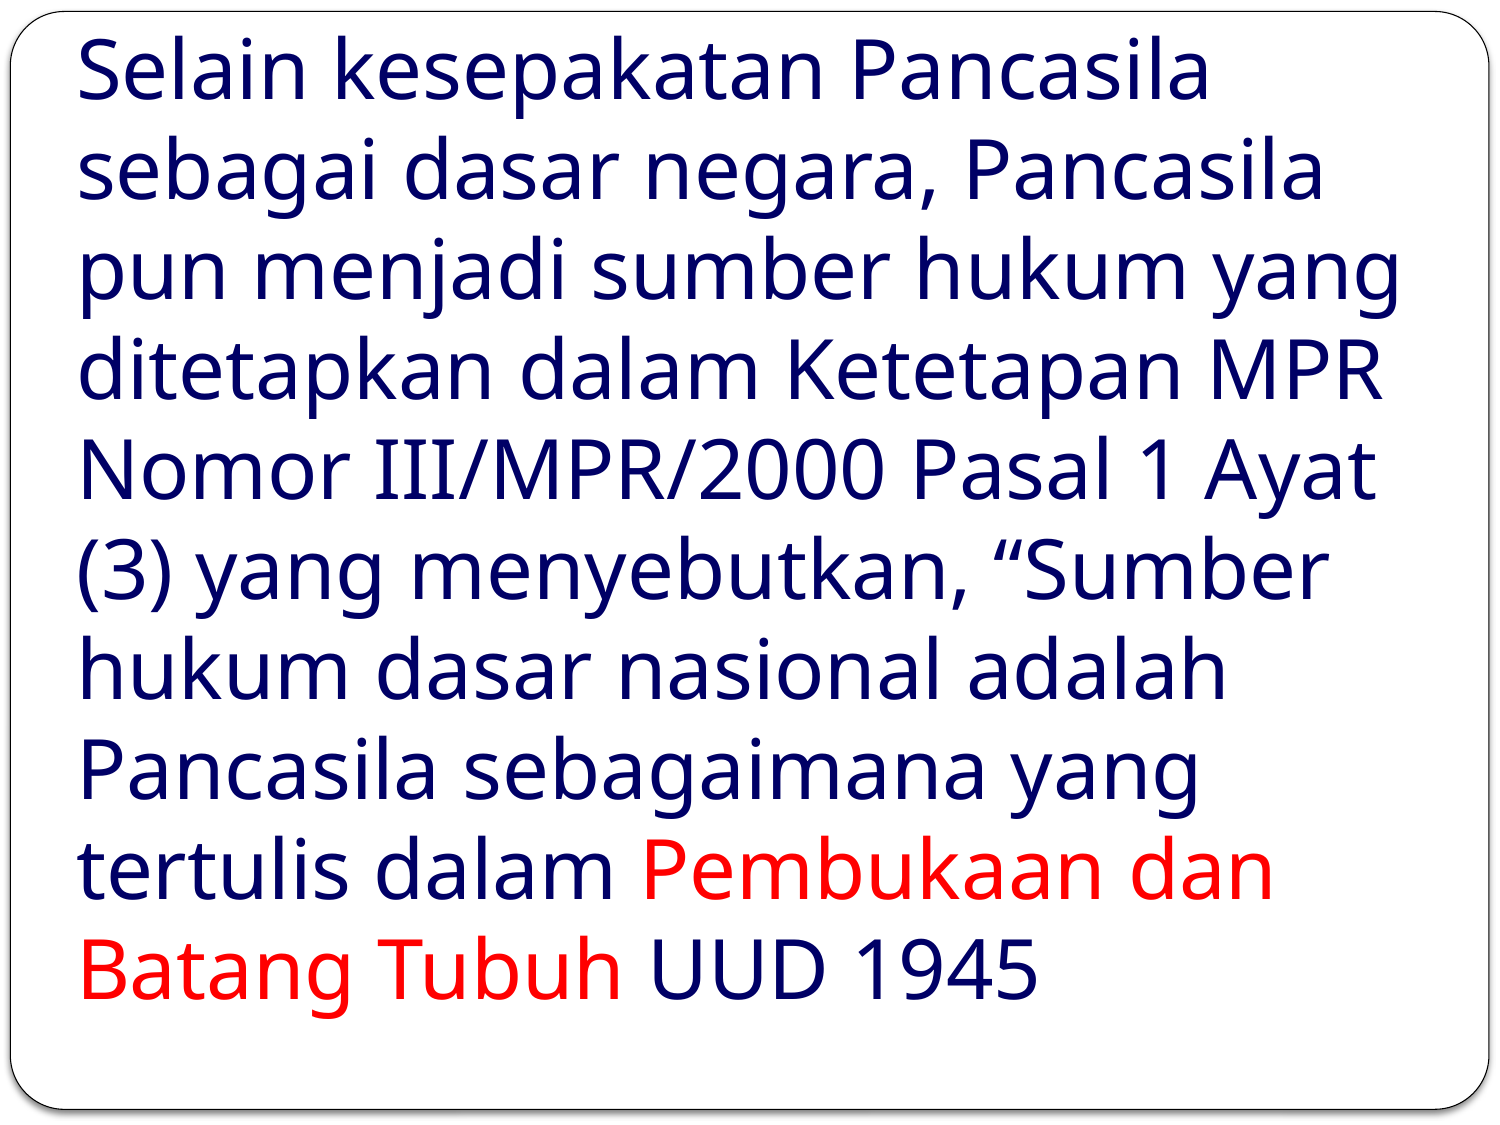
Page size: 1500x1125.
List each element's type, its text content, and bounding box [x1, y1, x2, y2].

title Selain kesepakatan Pancasila sebagai dasar negara, Pancasila pun menjadi sumber hukum yang ditetapkan dalam Ketetapan MPR Nomor III/MPR/2000 Pasal 1 Ayat (3) yang menyebutkan, “Sumber hukum dasar nasional adalah Pancasila sebagaimana yang tertulis dalam Pembukaan dan Batang Tubuh UUD 1945 [46, 70, 1444, 1032]
